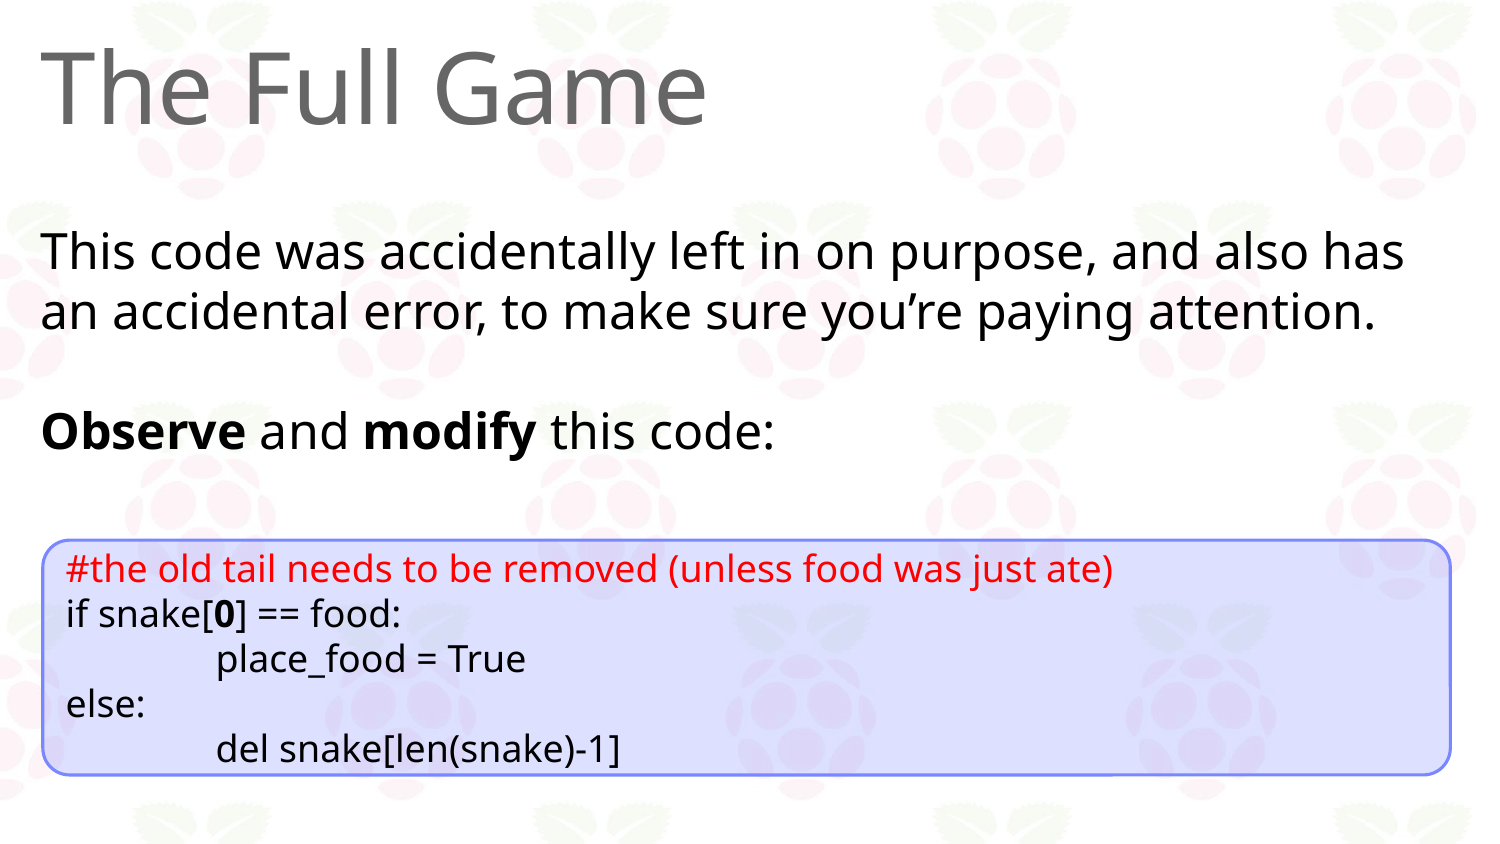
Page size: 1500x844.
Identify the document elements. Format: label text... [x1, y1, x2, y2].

text_box #the old tail needs to be removed (unless food was just ate) if snake[0] == food: place_food = True else: del snake[len(snake)-1] [42, 540, 1451, 775]
text_box This code was accidentally left in on purpose, and also has an accidental error, to make sure you’re paying attention. Observe and modify this code: [25, 204, 1468, 815]
title The Full Game [25, 0, 1301, 204]
picture [0, 0, 1500, 844]
